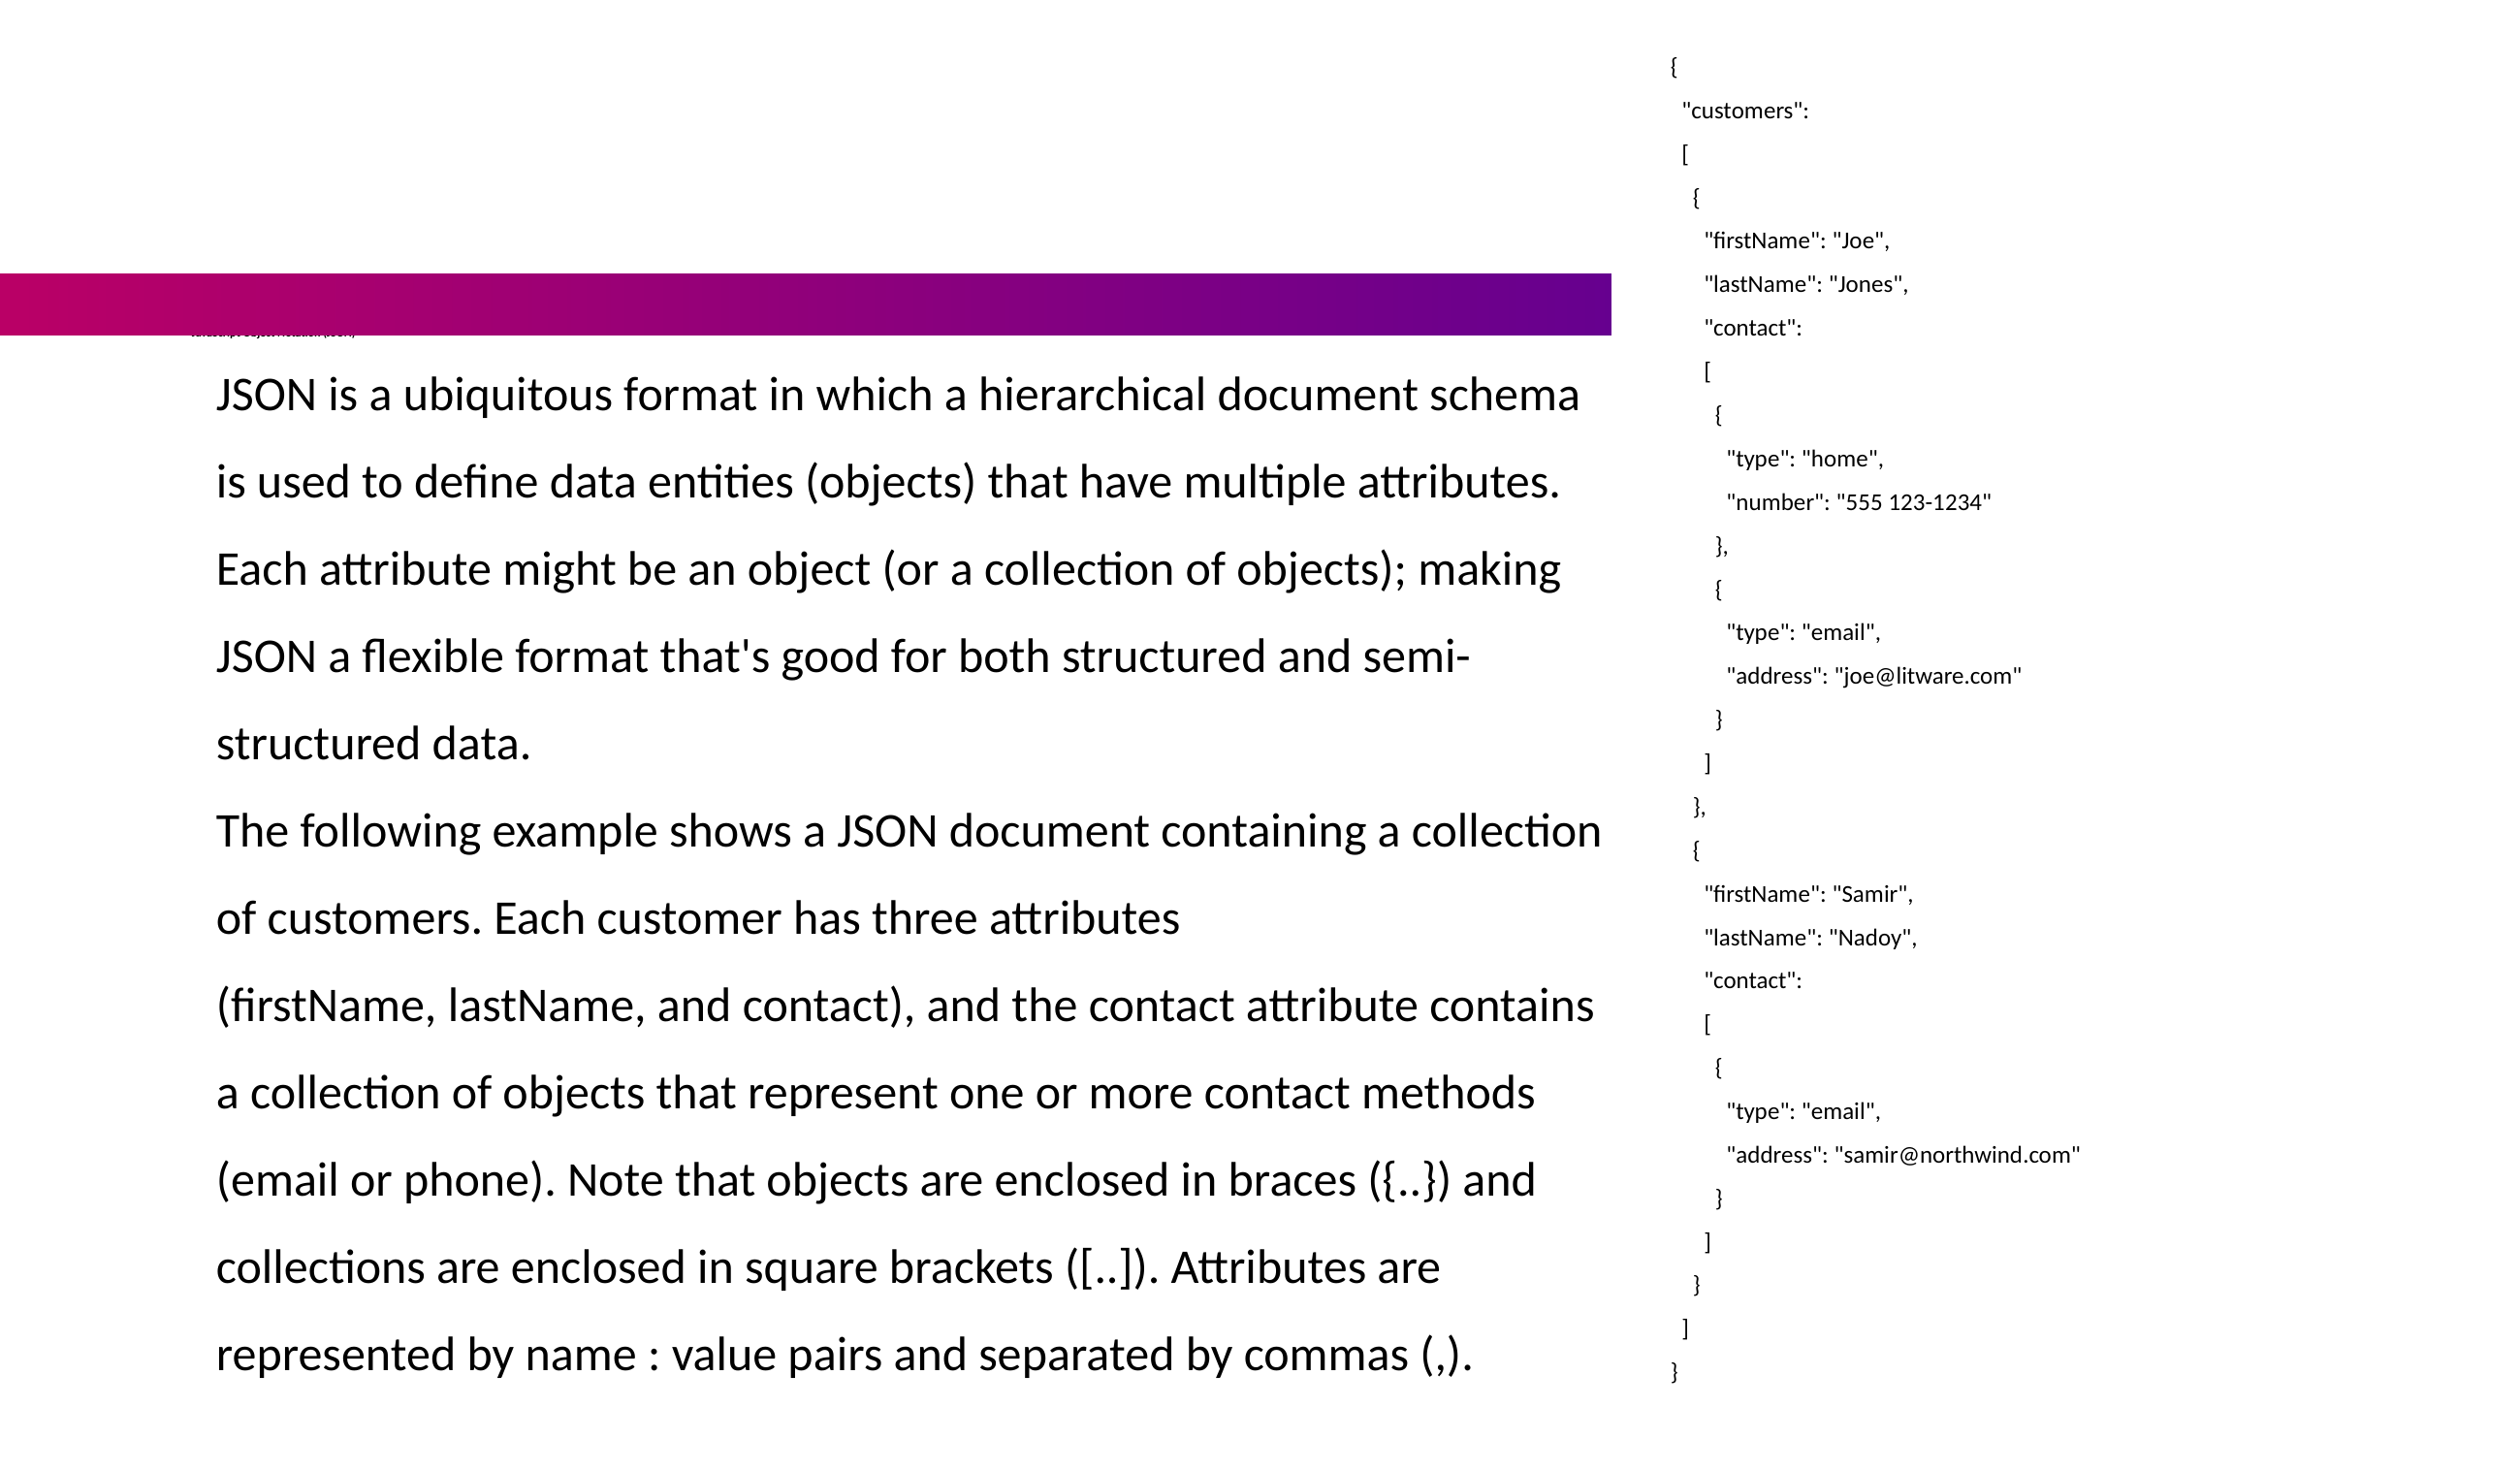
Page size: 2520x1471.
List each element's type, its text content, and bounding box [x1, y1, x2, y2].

text_box { "customers": [ { "firstName": "Joe", "lastName": "Jones", "contact": [ { "type": "home", "number": "555 123-1234" }, { "type": "email", "address": "joe@litware.com" } ] }, { "firstName": "Samir", "lastName": "Nadoy", "contact": [ { "type": "email", "address": "samir@northwind.com" } ] } ] } [1647, 553, 2497, 869]
text_box [0, 272, 1613, 337]
title JavaScript Object Notation (JSON) [169, 310, 2312, 408]
text_box JSON is a ubiquitous format in which a hierarchical document schema is used to define data entities (objects) that have multiple attributes. Each attribute might be an object (or a collection of objects); making JSON a flexible format that's good for both structured and semi-structured data. The following example shows a JSON document containing a collection of customers. Each customer has three attributes (firstName, lastName, and contact), and the contact attribute contains a collection of objects that represent one or more contact methods (email or phone). Note that objects are enclosed in braces ({..}) and collections are enclosed in square brackets ([..]). Attributes are represented by name : value pairs and separated by commas (,). [193, 698, 1636, 1014]
